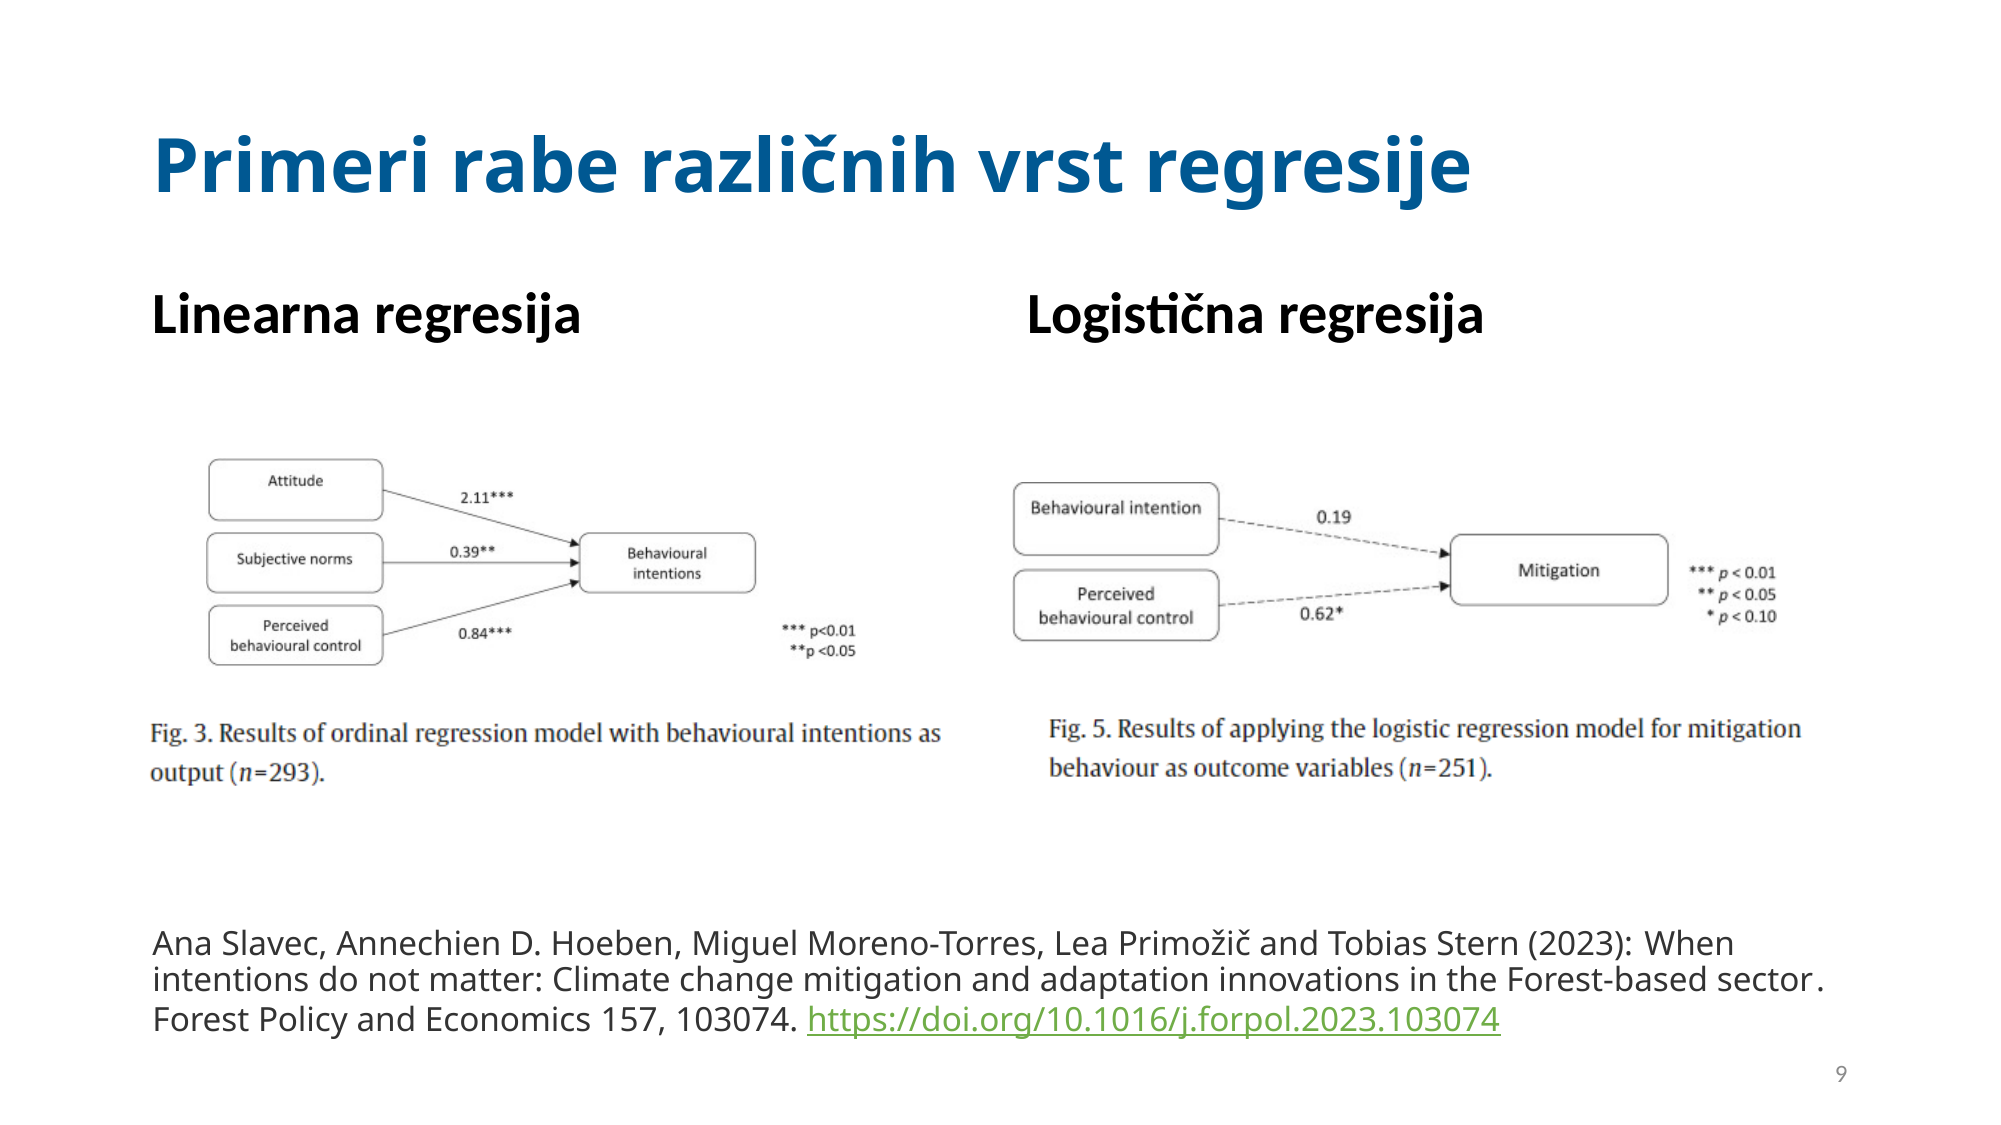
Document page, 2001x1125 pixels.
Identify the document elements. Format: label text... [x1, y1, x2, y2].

title Primeri rabe različnih vrst regresije [137, 59, 1863, 278]
slide_number 9 [1412, 1042, 1863, 1103]
picture [206, 458, 856, 667]
text_box Linearna regresija [137, 275, 984, 411]
picture [1043, 706, 1832, 792]
text_box Logistična regresija [1012, 275, 1863, 411]
picture [1012, 482, 1777, 643]
picture [137, 712, 984, 792]
text_box Ana Slavec, Annechien D. Hoeben, Miguel Moreno-Torres, Lea Primožič and Tobias Stern (2023): When intentions do not matter: Climate change mitigation and adaptation innovations in the Forest-based sector. Forest Policy and Economics 157, 103074. https://doi.org/10.1016/j.forpol.2023.103074 [137, 919, 1863, 1016]
